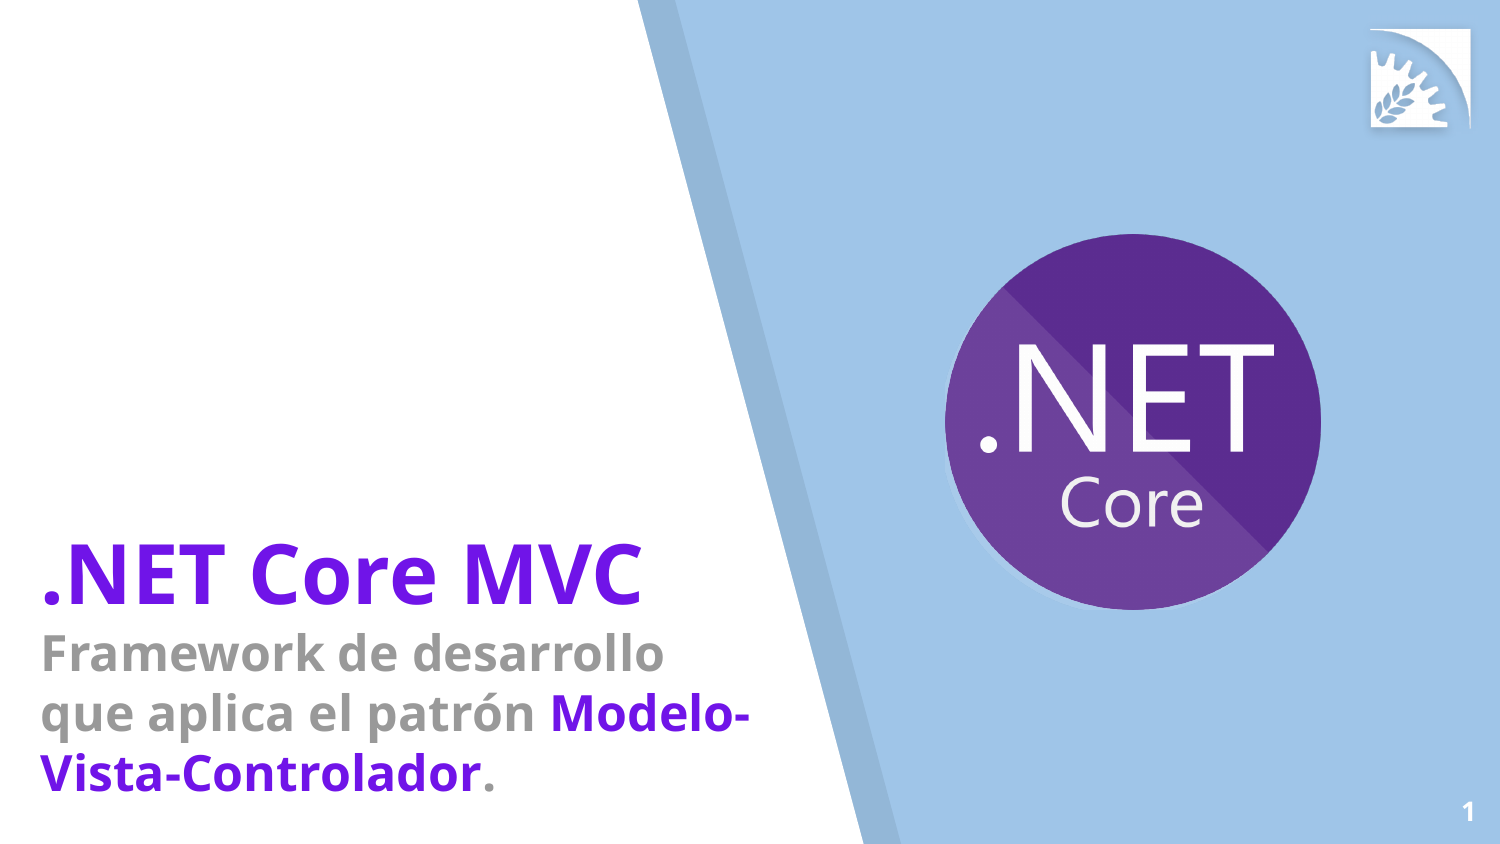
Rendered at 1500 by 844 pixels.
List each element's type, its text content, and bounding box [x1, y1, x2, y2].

picture [945, 233, 1321, 610]
title .NET Core MVC Framework de desarrollo que aplica el patrón Modelo-Vista-Controlador. [25, 326, 771, 817]
slide_number ‹#› [1401, 779, 1492, 844]
picture [1367, 15, 1479, 134]
